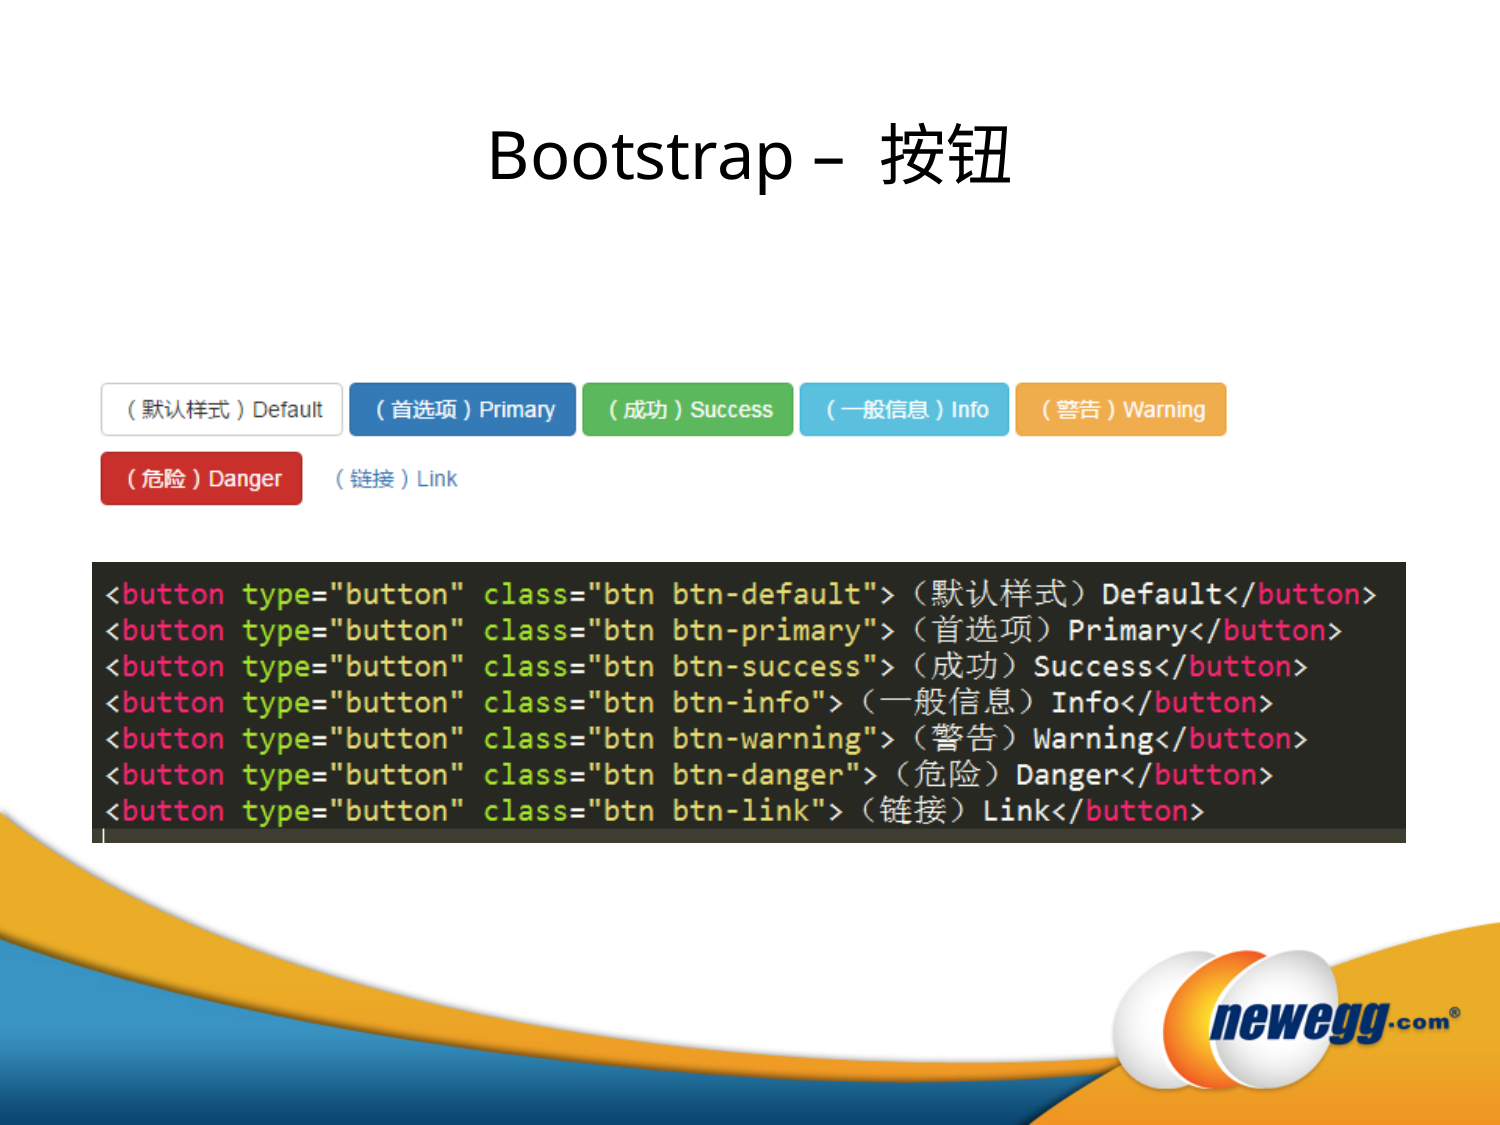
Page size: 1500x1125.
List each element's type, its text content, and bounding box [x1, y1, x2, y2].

picture [0, 0, 1500, 1125]
title Bootstrap – 按钮 [62, 78, 1438, 229]
